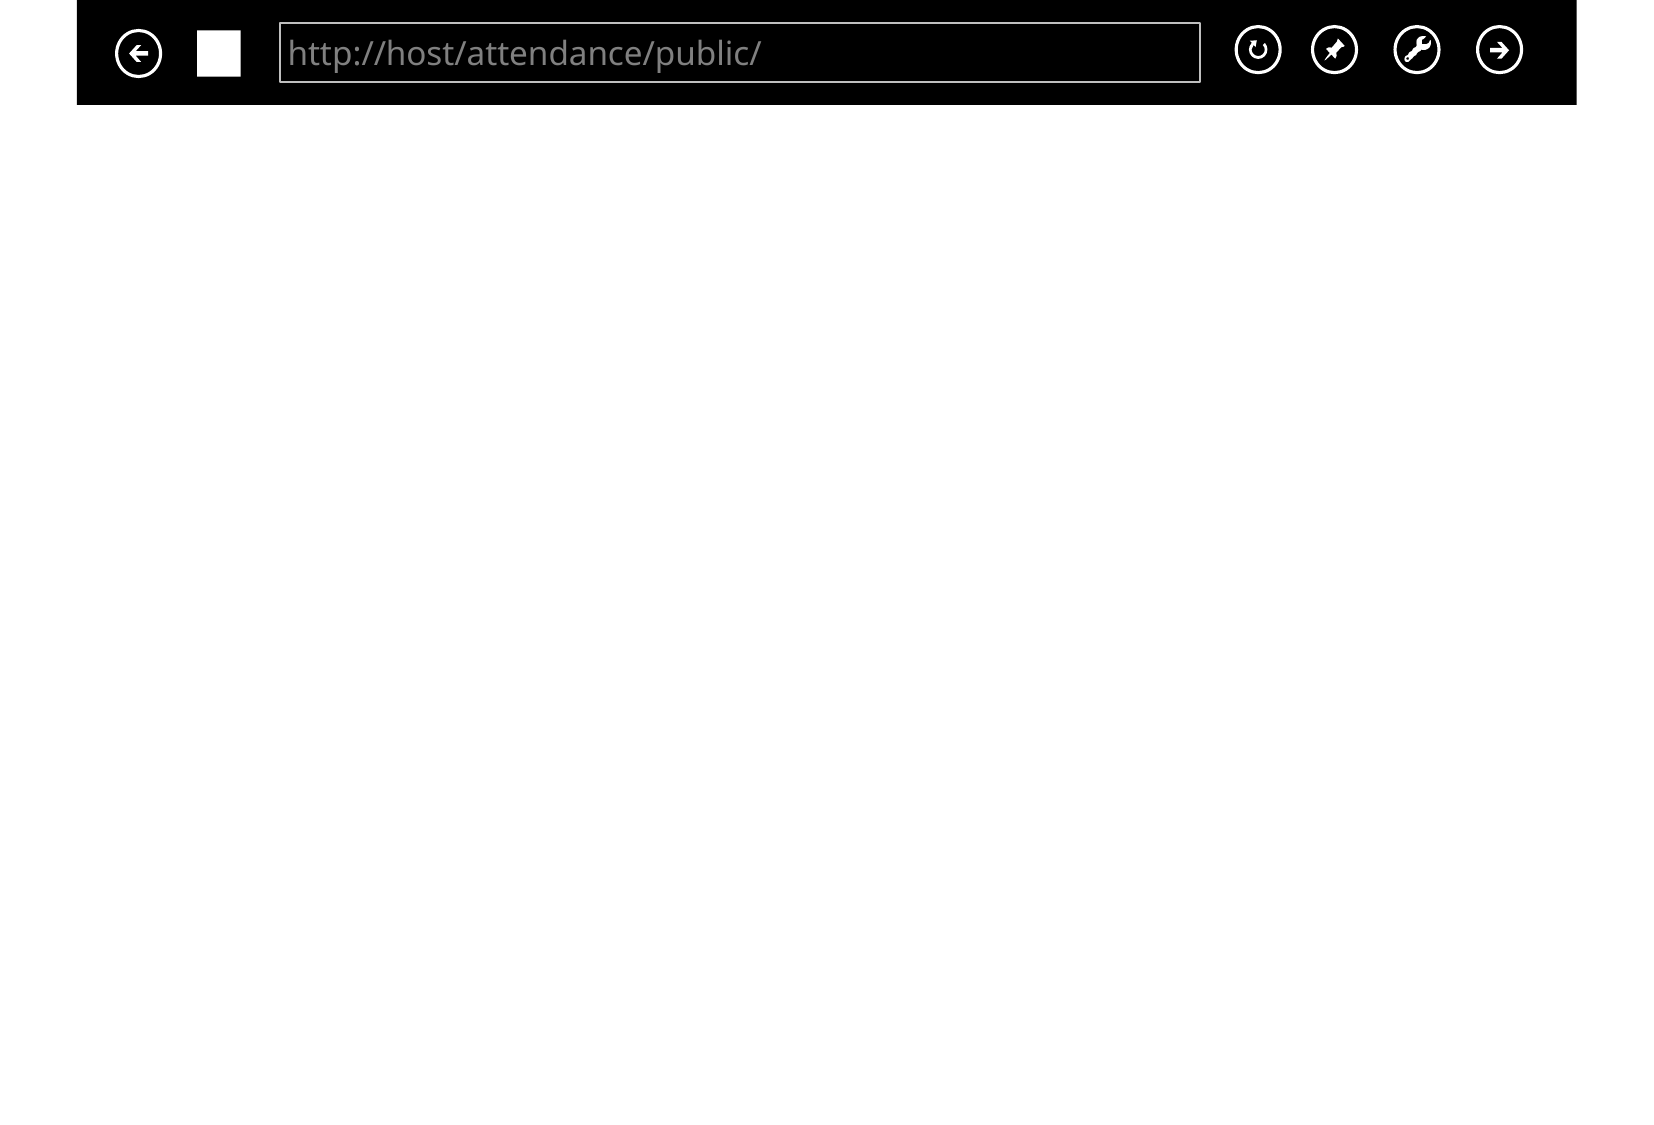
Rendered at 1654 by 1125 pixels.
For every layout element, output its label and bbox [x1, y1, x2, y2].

text_box [76, 0, 1577, 105]
